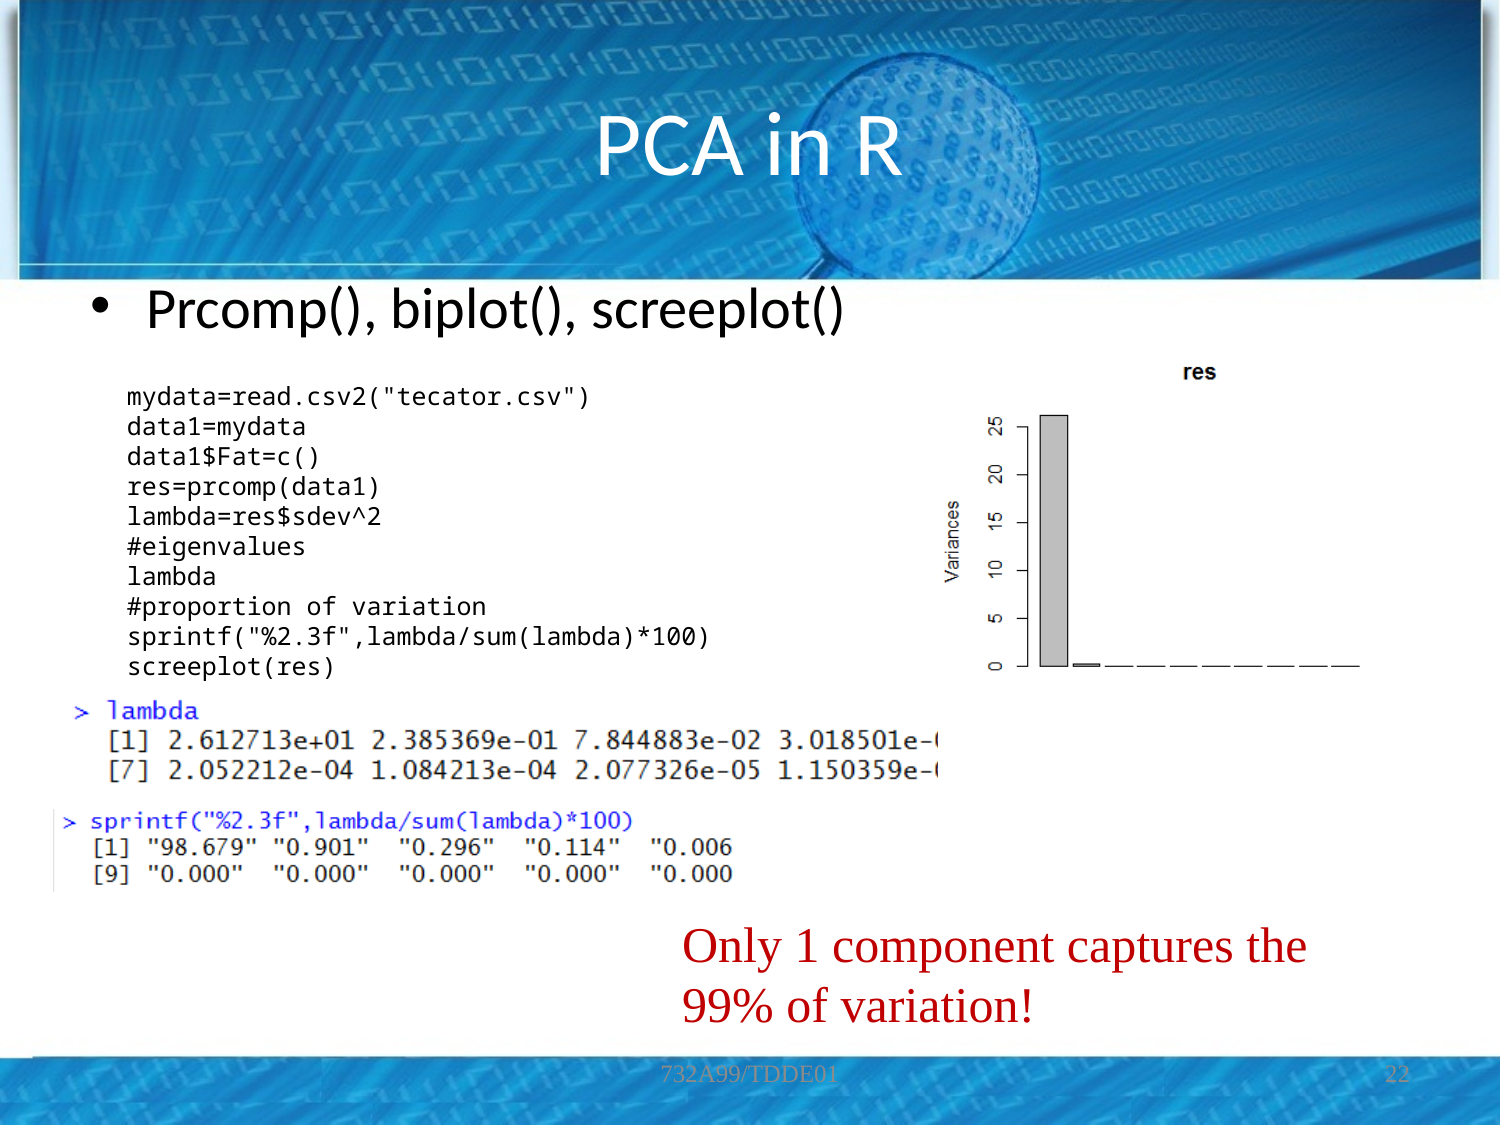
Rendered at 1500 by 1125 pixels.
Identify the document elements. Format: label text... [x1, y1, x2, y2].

title PCA in R [75, 45, 1425, 233]
picture [0, 0, 1500, 1125]
text_box Only 1 component captures the 99% of variation! [667, 905, 1418, 1040]
slide_number 22 [1074, 1042, 1425, 1103]
list Prcomp(), biplot(), screeplot() [75, 262, 1425, 1005]
text_box mydata=read.csv2("tecator.csv") data1=mydata data1$Fat=c() res=prcomp(data1) lambda=res$sdev^2 #eigenvalues lambda #proportion of variation sprintf("%2.3f",lambda/sum(lambda)*100) screeplot(res) [112, 373, 863, 688]
footer 732A99/TDDE01 [512, 1042, 988, 1103]
